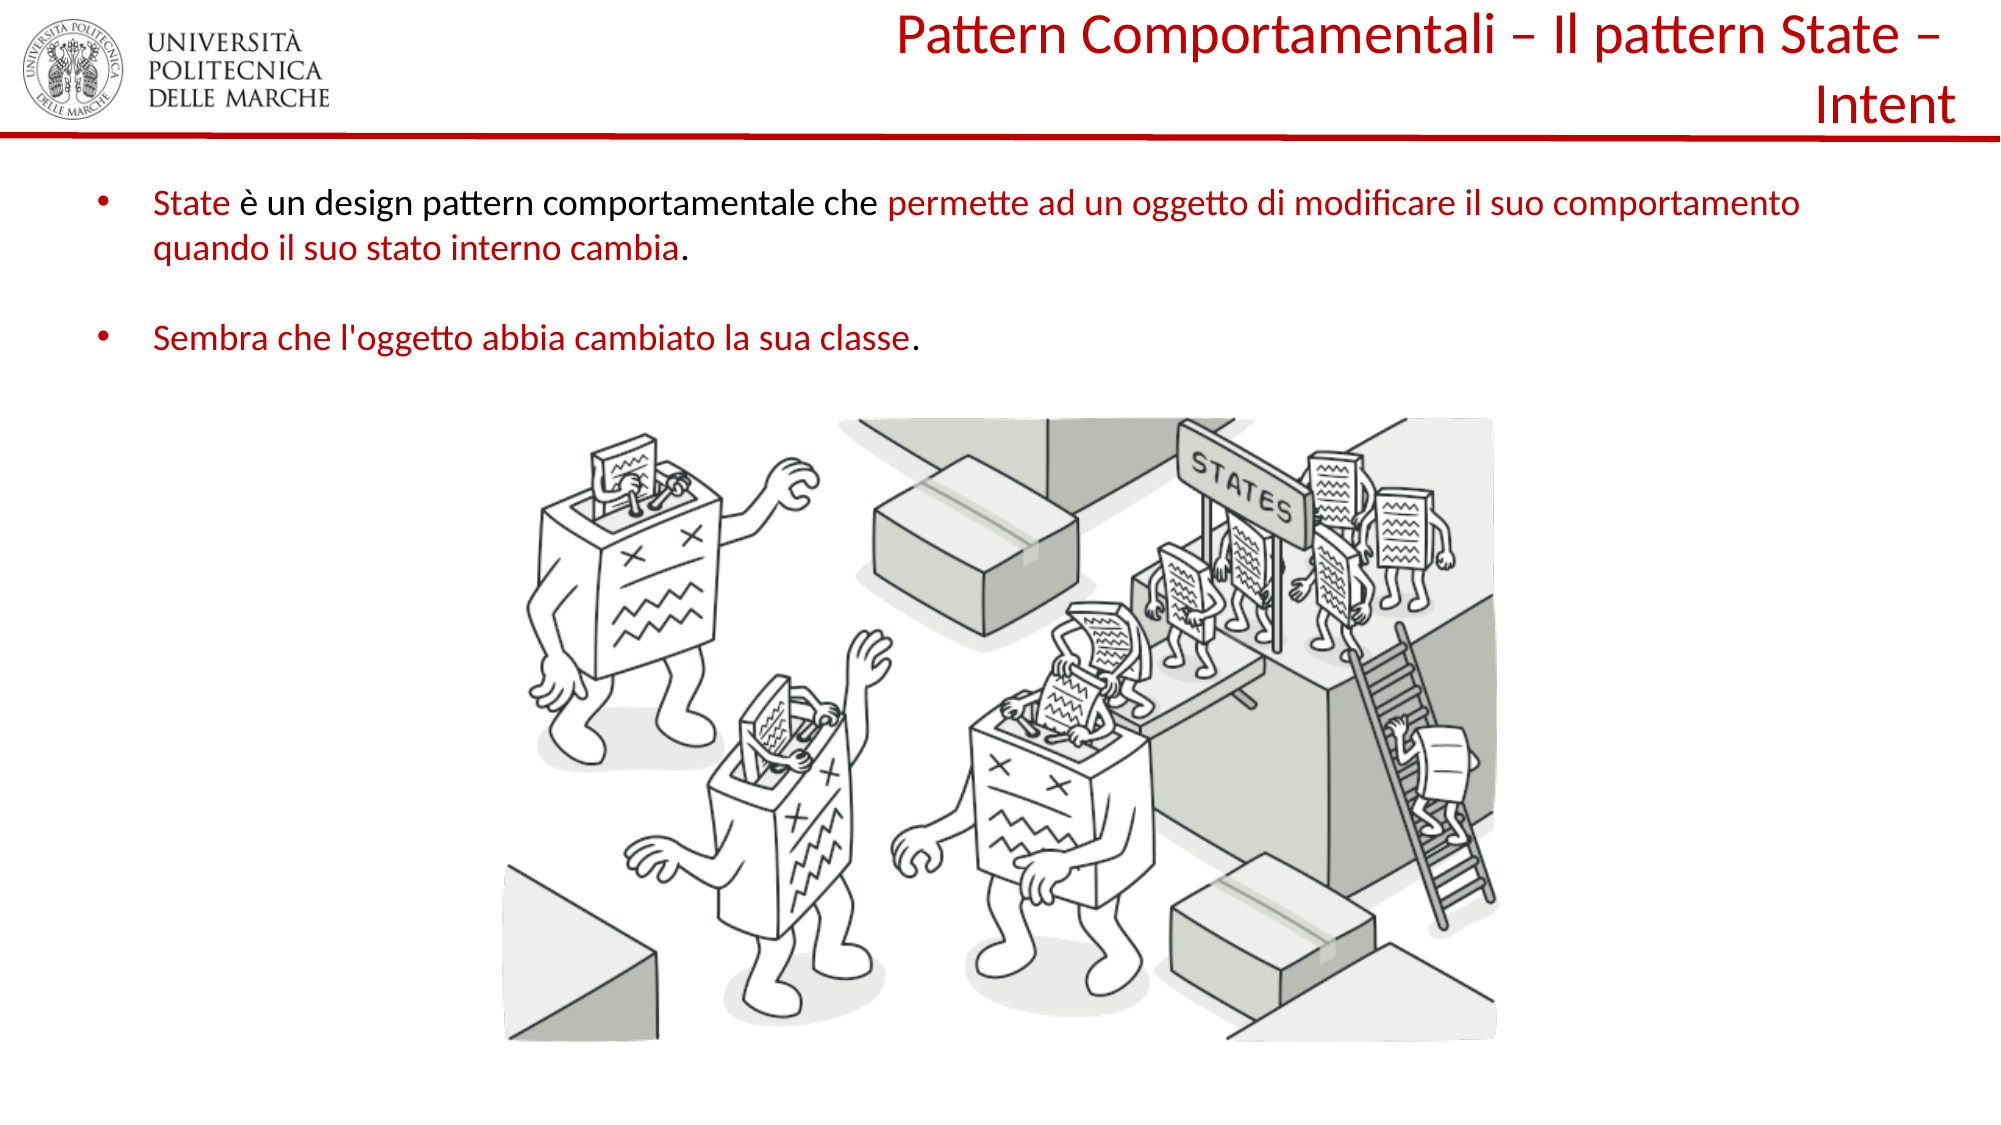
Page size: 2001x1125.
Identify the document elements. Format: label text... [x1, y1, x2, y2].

text_box Pattern Comportamentali – Il pattern State – Intent [881, 139, 1972, 143]
picture [499, 417, 1500, 1043]
picture [23, 17, 329, 122]
text_box Pattern Comportamentali – Il pattern State – Intent [881, 0, 1972, 135]
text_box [0, 135, 2000, 139]
text_box State è un design pattern comportamentale che permette ad un oggetto di modificare il suo comportamento quando il suo stato interno cambia. Sembra che l'oggetto abbia cambiato la sua classe. [82, 170, 1932, 366]
